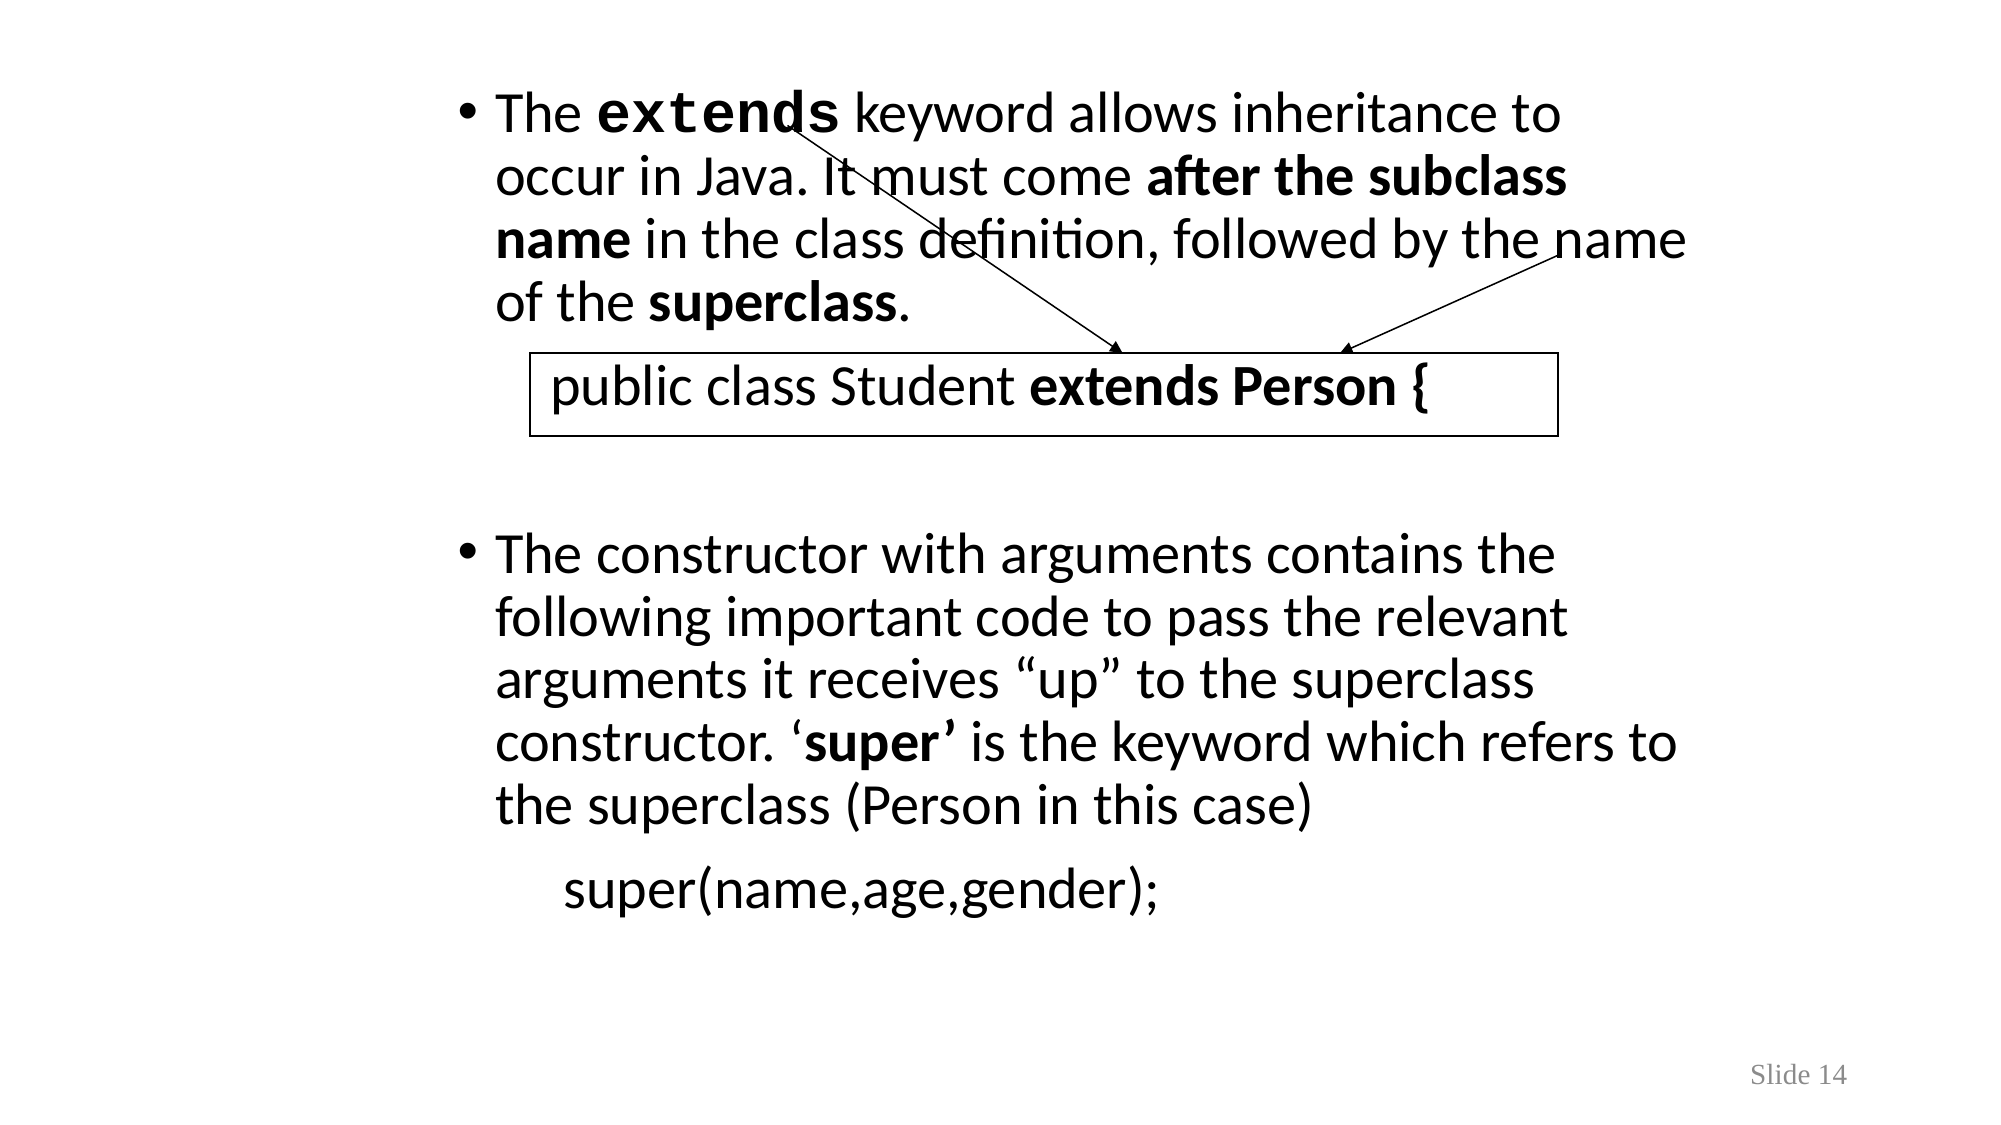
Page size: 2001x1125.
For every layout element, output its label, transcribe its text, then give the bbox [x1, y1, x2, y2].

text_box [1340, 255, 1558, 354]
list The extends keyword allows inheritance to occur in Java. It must come after the subclass name in the class definition, followed by the name of the superclass. public class Student extends Person { The constructor with arguments contains the following important code to pass the relevant arguments it receives “up” to the superclass constructor. ‘super’ is the keyword which refers to the superclass (Person in this case) super(name,age,gender); [442, 75, 1718, 1000]
slide_number Slide 14 [1412, 1042, 1863, 1103]
text_box [787, 125, 1123, 354]
text_box [530, 353, 1558, 436]
